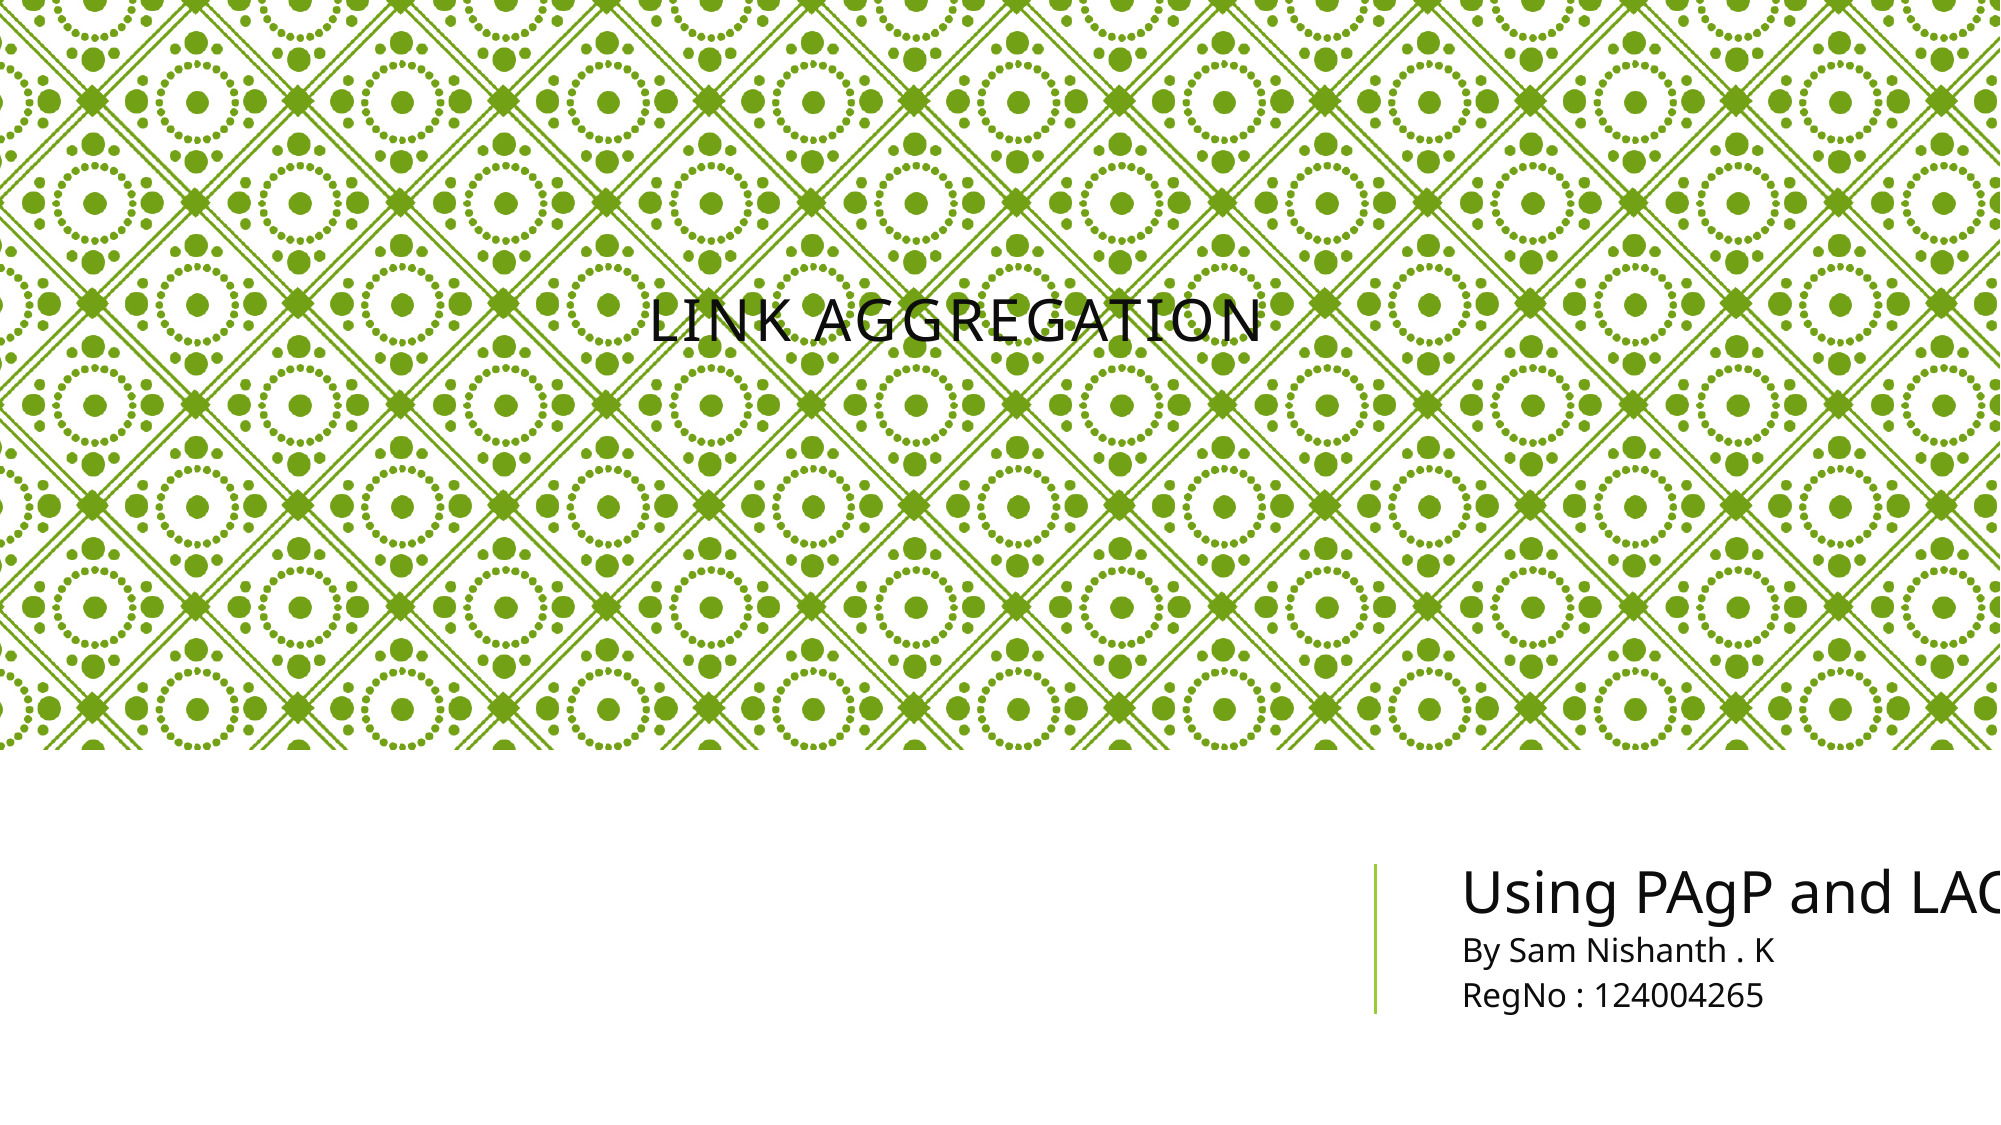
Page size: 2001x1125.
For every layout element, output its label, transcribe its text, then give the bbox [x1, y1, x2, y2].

title Link Aggregation [23, 120, 1299, 361]
subtitle Using PAgP and LACP By Sam Nishanth . K RegNo : 124004265 [1446, 804, 2000, 1080]
